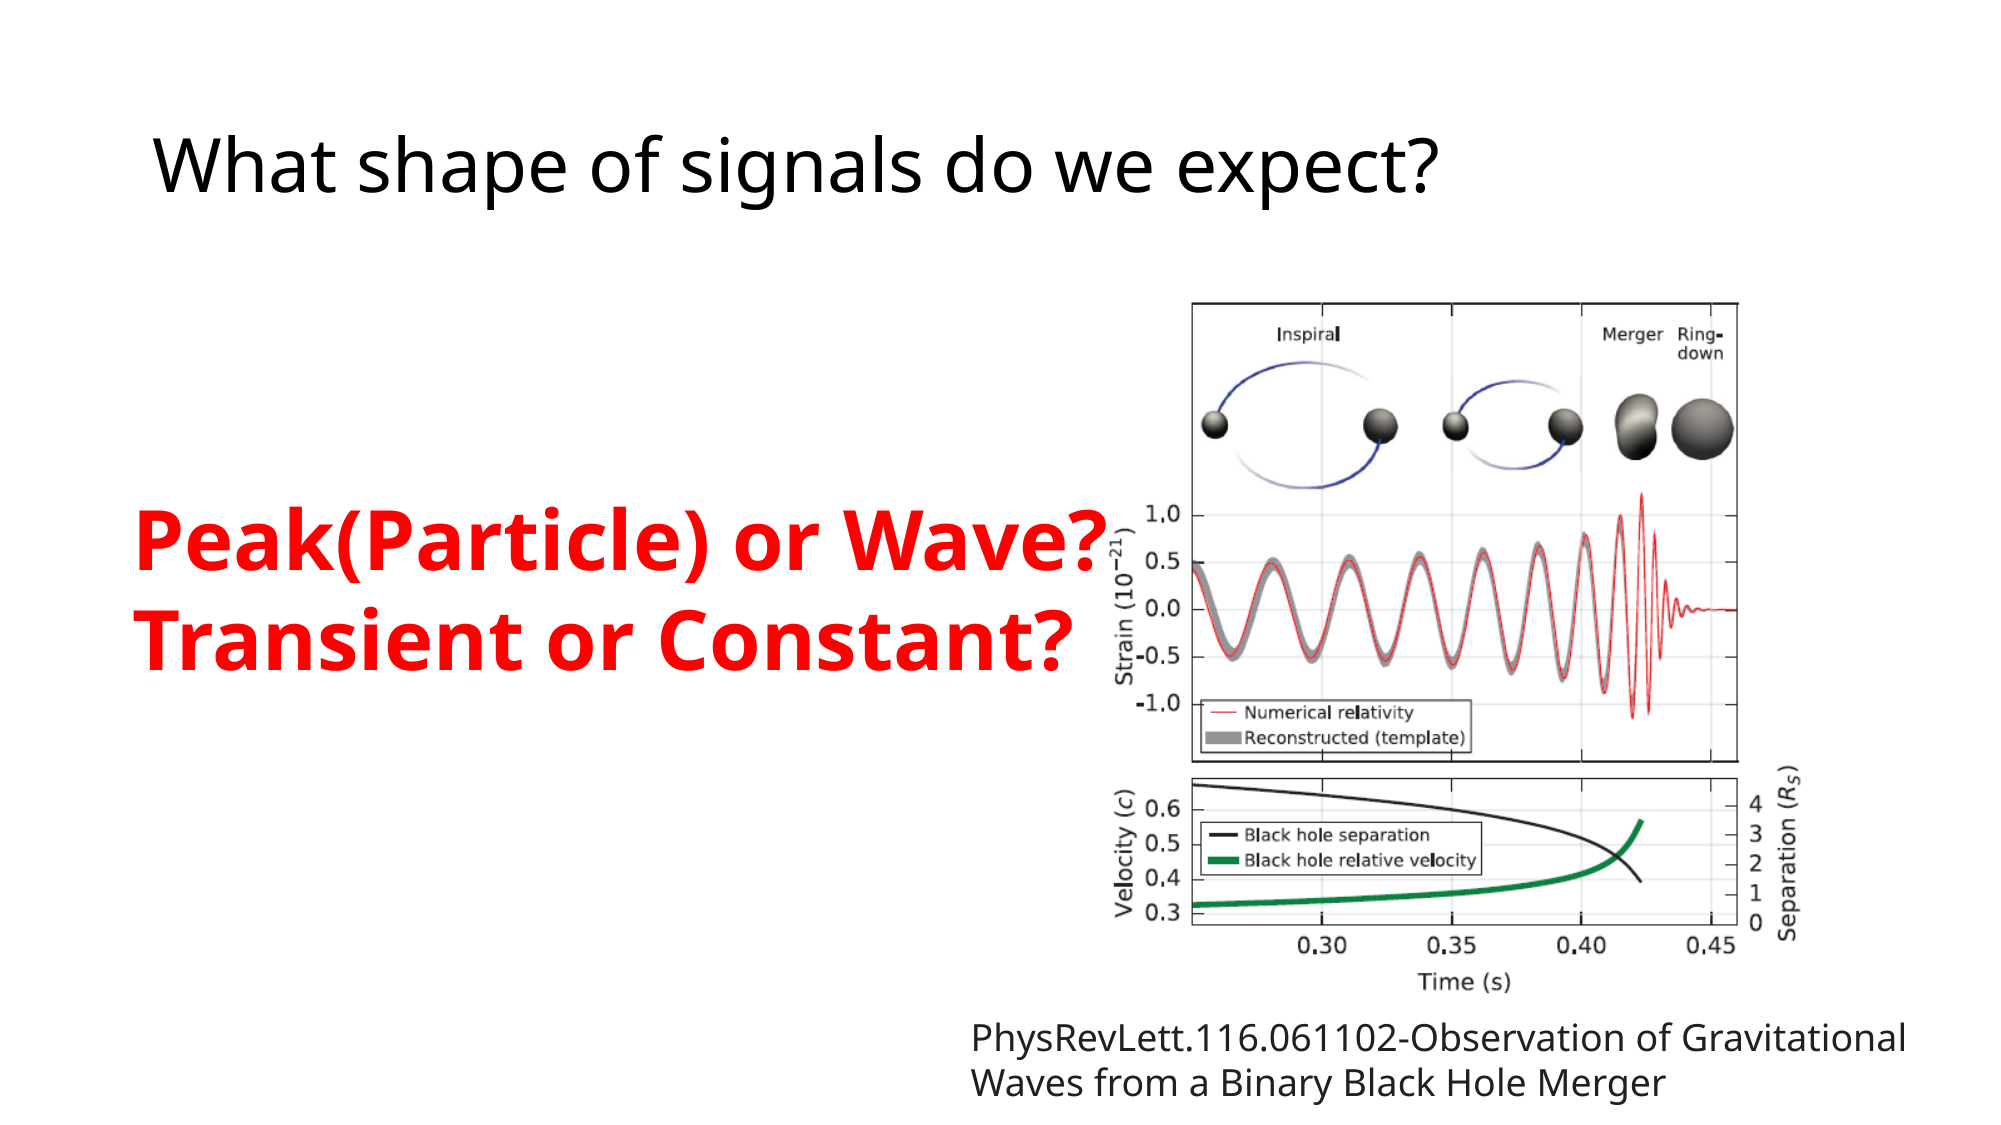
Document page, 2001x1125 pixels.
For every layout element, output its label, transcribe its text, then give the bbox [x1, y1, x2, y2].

text_box Peak(Particle) or Wave? Transient or Constant? [117, 479, 1094, 695]
picture [1094, 290, 1818, 1007]
text_box PhysRevLett.116.061102-Observation of Gravitational Waves from a Binary Black Hole Merger [955, 1006, 1956, 1112]
title What shape of signals do we expect? [137, 59, 1863, 278]
